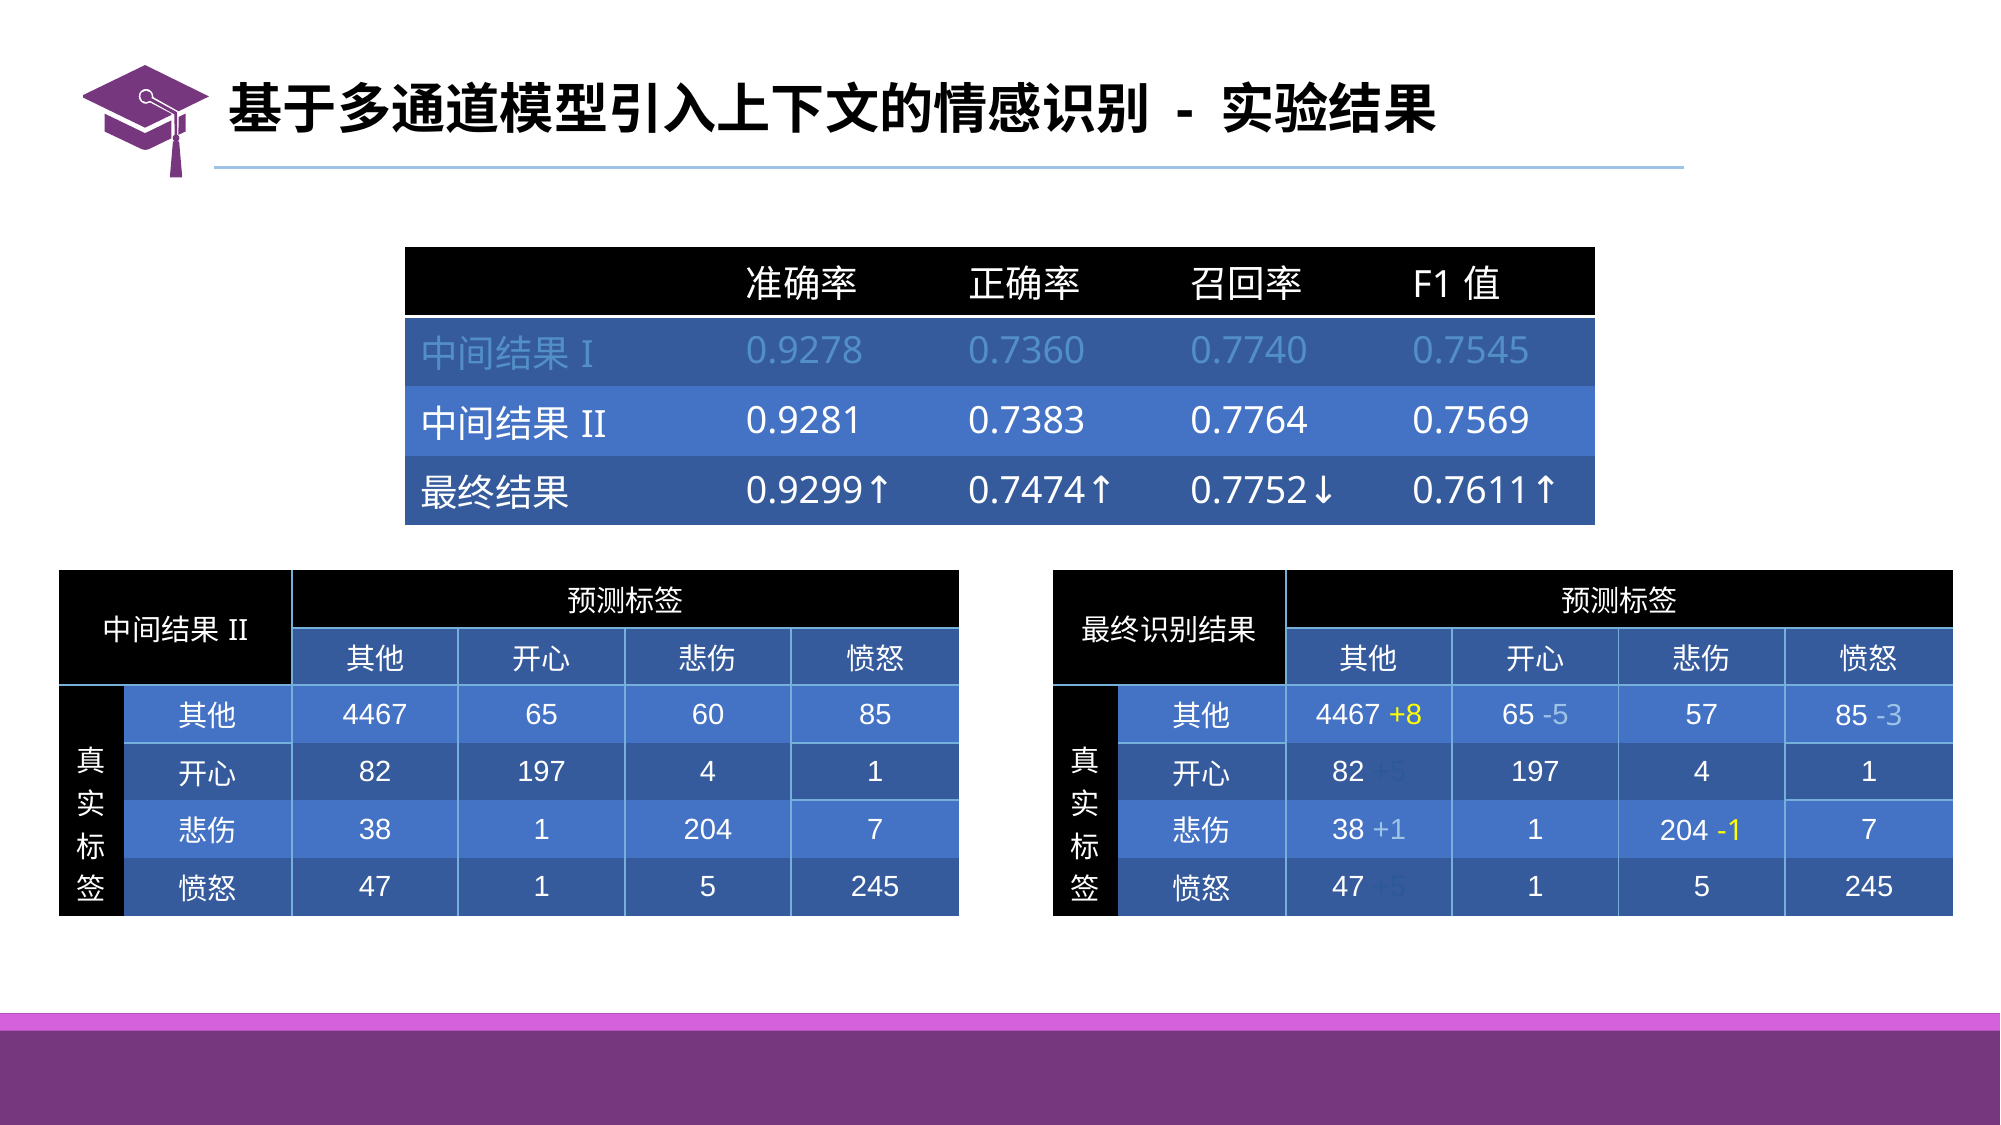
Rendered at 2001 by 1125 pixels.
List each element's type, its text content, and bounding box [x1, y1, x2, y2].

table_cell 其他 [124, 686, 291, 742]
table_cell 愤怒 [1118, 858, 1285, 916]
table_cell 悲伤 [1619, 629, 1784, 684]
table_cell 4 [626, 743, 790, 800]
table_cell 1 [792, 744, 959, 799]
table_cell 真实标签 [1053, 686, 1118, 916]
title 基于多通道模型引入上下文的情感识别 - 实验结果 [213, 55, 1778, 168]
table_header 召回率 [1175, 247, 1398, 315]
table_cell 开心 [1453, 629, 1618, 684]
table_cell 204 -1 [1619, 800, 1784, 858]
table_cell 悲伤 [1118, 800, 1285, 858]
table_cell 0.9281 [731, 386, 953, 456]
table_cell 7 [792, 801, 959, 858]
table_cell 中间结果I [405, 318, 731, 386]
table_cell 1 [1786, 744, 1953, 799]
table_cell 38 [293, 800, 457, 858]
table_cell 愤怒 [792, 629, 959, 684]
table_header 最终识别结果 [1053, 570, 1285, 684]
table_cell 最终结果 [405, 456, 731, 525]
table_cell 0.9299↑ [731, 456, 953, 525]
table_cell 0.7752↓ [1175, 456, 1398, 525]
table_cell 204 [626, 800, 790, 858]
table_cell 开心 [1118, 744, 1285, 800]
table_cell 0.9278 [731, 318, 953, 386]
table_cell 开心 [459, 629, 624, 684]
table_cell 其他 [293, 629, 457, 684]
table_cell 197 [1453, 743, 1618, 800]
table_cell 85 -3 [1786, 686, 1953, 742]
table_cell 0.7360 [953, 318, 1175, 386]
table_cell 245 [1786, 858, 1953, 916]
table_cell 0.7383 [953, 386, 1175, 456]
table_cell 60 [626, 686, 790, 743]
table_cell 0.7474↑ [953, 456, 1175, 525]
table_cell 1 [459, 800, 624, 858]
table_cell 57 [1619, 686, 1784, 743]
table_cell 197 [459, 743, 624, 800]
text_box [0, 1032, 2000, 1125]
table_cell 悲伤 [626, 629, 790, 684]
table_cell 1 [459, 858, 624, 916]
table_header [405, 247, 731, 315]
table_cell 开心 [124, 744, 291, 800]
table_cell 4467 [293, 686, 457, 743]
table_cell 0.7569 [1398, 386, 1595, 456]
table_cell 82 [293, 743, 457, 800]
table_cell 愤怒 [1786, 629, 1953, 684]
table_cell 4467 +8 [1287, 686, 1451, 743]
table_header 正确率 [953, 247, 1175, 315]
table_cell 其他 [1118, 686, 1285, 742]
text_box [0, 1012, 2000, 1032]
table_cell 1 [1453, 858, 1618, 916]
table_cell 4 [1619, 743, 1784, 800]
table_cell 65 [459, 686, 624, 743]
table_header 中间结果II [59, 570, 291, 684]
table_cell 0.7611↑ [1398, 456, 1595, 525]
table_cell 38 +1 [1287, 800, 1451, 858]
table_cell 1 [1453, 800, 1618, 858]
table_cell 0.7764 [1175, 386, 1398, 456]
table_cell 85 [792, 686, 959, 742]
table_cell 47 +5 [1287, 858, 1451, 916]
table_cell 中间结果II [405, 386, 731, 456]
table_cell 82 +5 [1287, 743, 1451, 800]
table_header 准确率 [731, 247, 953, 315]
table_cell 愤怒 [124, 858, 291, 916]
table_cell 65 -5 [1453, 686, 1618, 743]
table_cell 245 [792, 858, 959, 916]
table_cell 其他 [1287, 629, 1451, 684]
table_cell 47 [293, 858, 457, 916]
table_header 预测标签 [1287, 570, 1953, 627]
table_cell 真实标签 [59, 686, 124, 916]
table_cell 0.7545 [1398, 318, 1595, 386]
text_box [83, 65, 209, 178]
table_cell 悲伤 [124, 800, 291, 858]
table_cell 5 [1619, 858, 1784, 916]
table_cell 7 [1786, 801, 1953, 858]
table_cell 0.7740 [1175, 318, 1398, 386]
table_cell 5 [626, 858, 790, 916]
table_header F1值 [1398, 247, 1595, 315]
table_header 预测标签 [293, 570, 959, 627]
